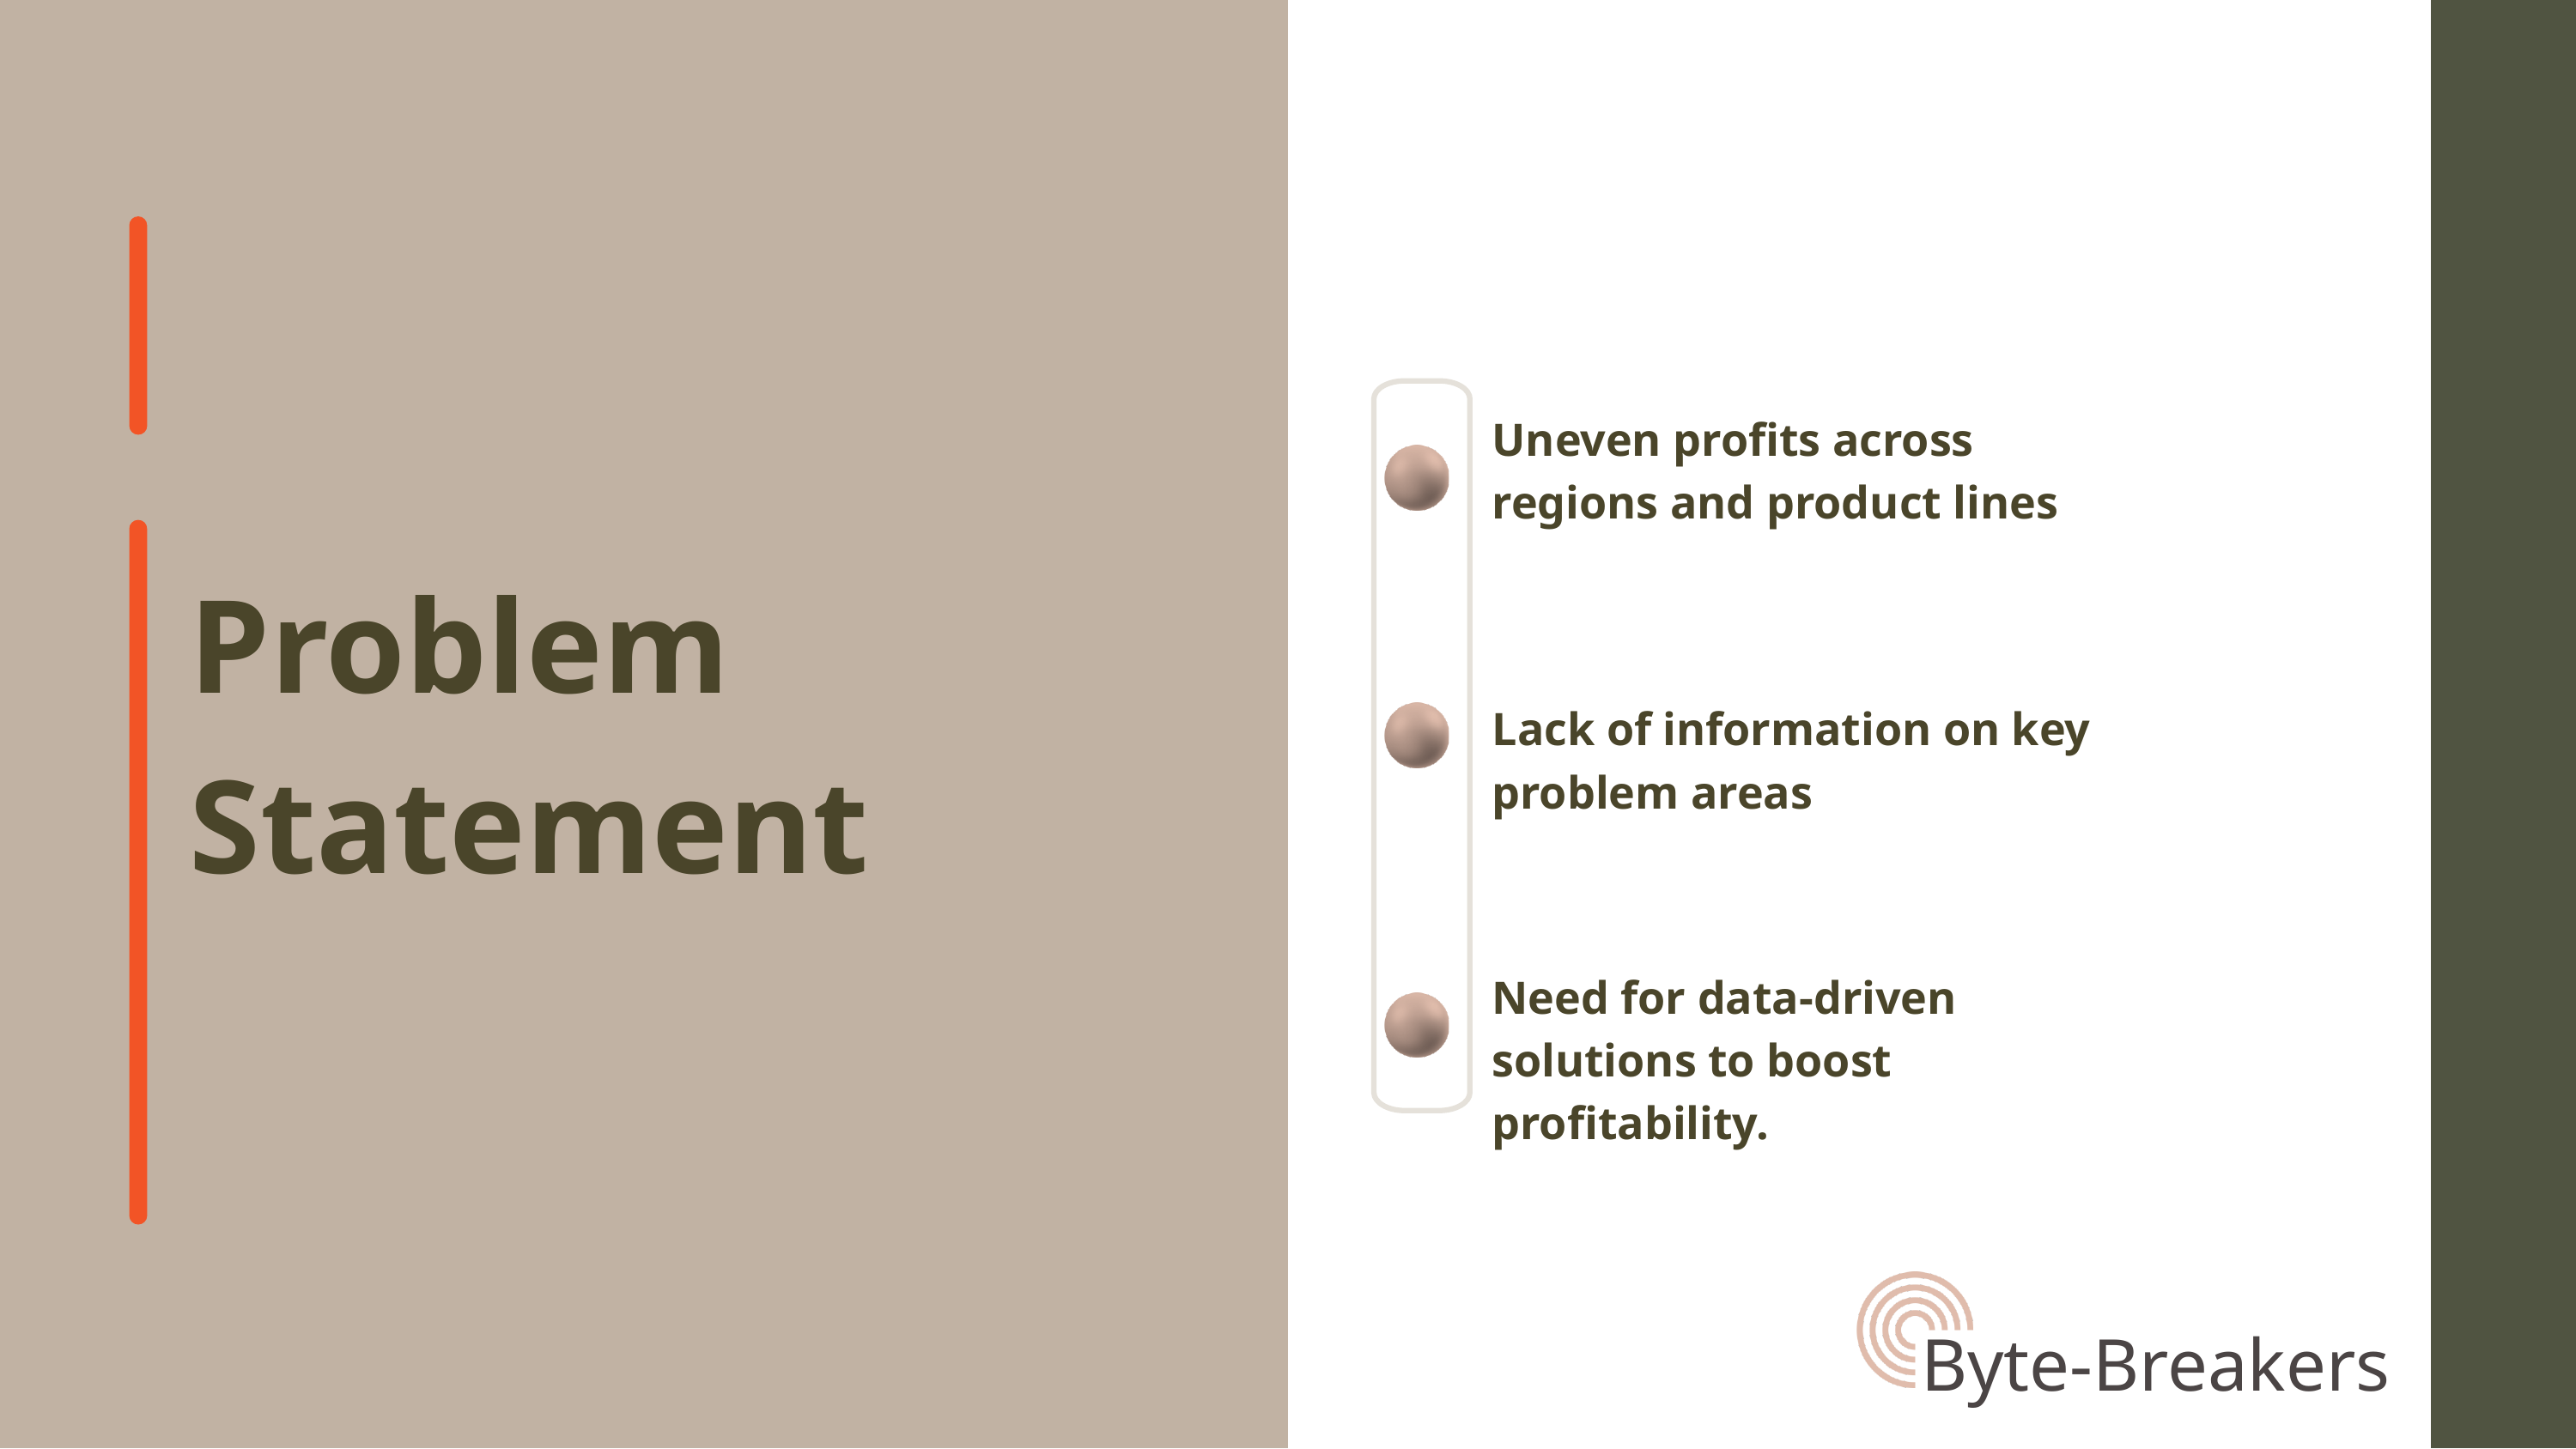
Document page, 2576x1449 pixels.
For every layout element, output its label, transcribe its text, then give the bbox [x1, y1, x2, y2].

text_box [1856, 1271, 2394, 1407]
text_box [0, 0, 1289, 1449]
text_box [1384, 445, 1449, 511]
text_box Lack of information on key problem areas [1492, 692, 2121, 818]
text_box Uneven profits across regions and product lines [1492, 402, 2121, 528]
text_box [1384, 992, 1449, 1058]
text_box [1056, 697, 1788, 794]
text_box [2430, 0, 2576, 1449]
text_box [131, 225, 145, 1216]
text_box Need for data-driven solutions to boost profitability. [1492, 960, 2121, 1149]
